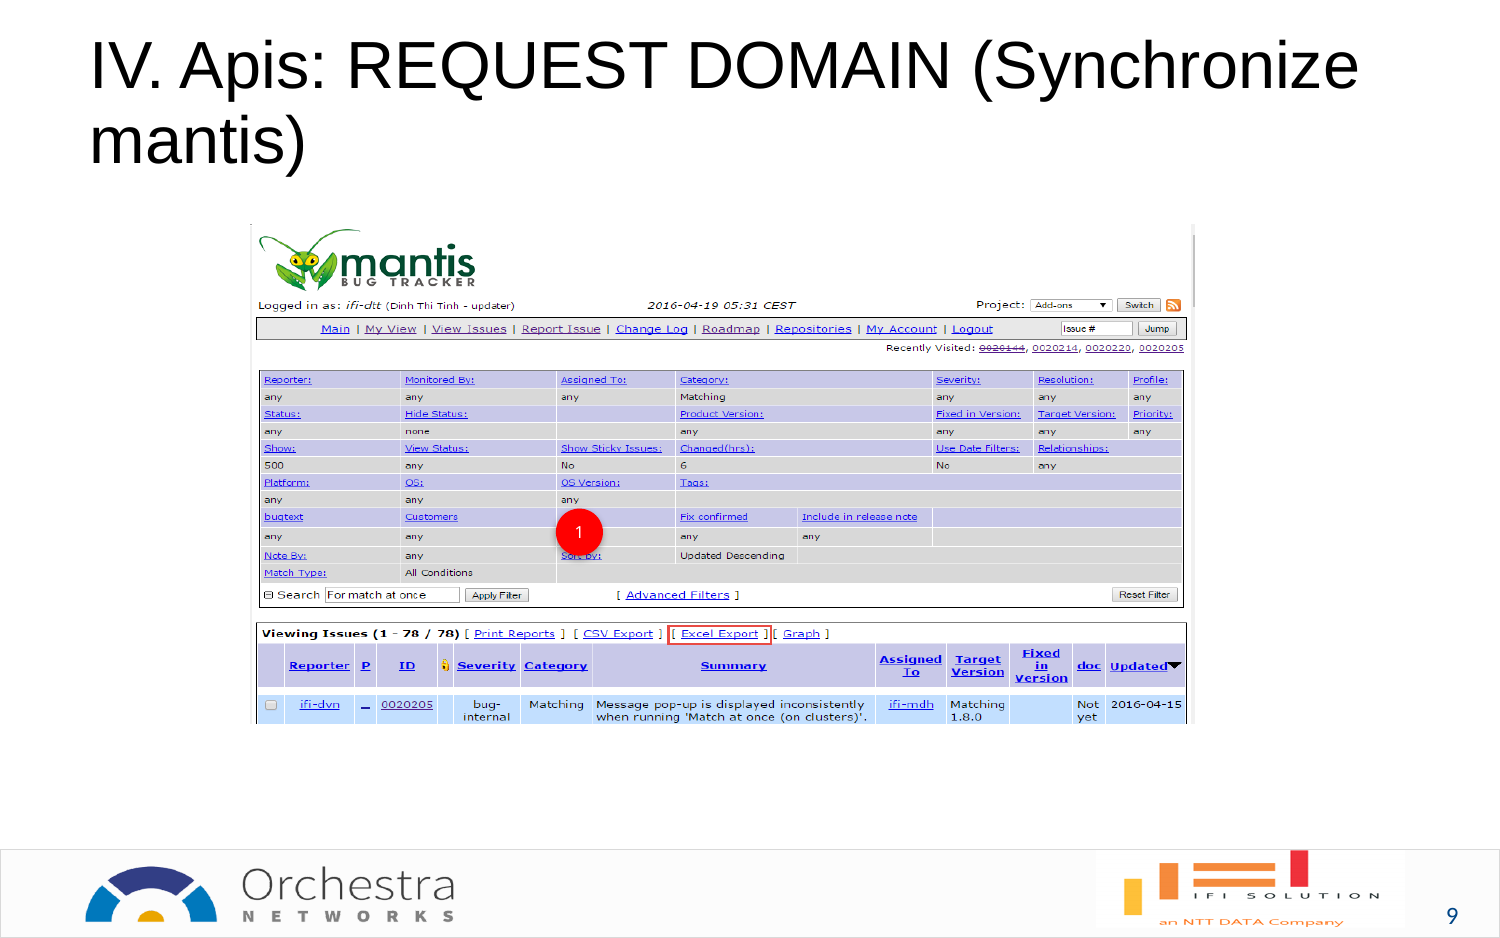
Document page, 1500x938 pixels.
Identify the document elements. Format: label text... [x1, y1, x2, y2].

title IV. Apis: REQUEST DOMAIN (Synchronize mantis) [75, 21, 1425, 194]
picture [58, 855, 478, 932]
picture [249, 224, 1195, 724]
picture [1096, 850, 1405, 928]
